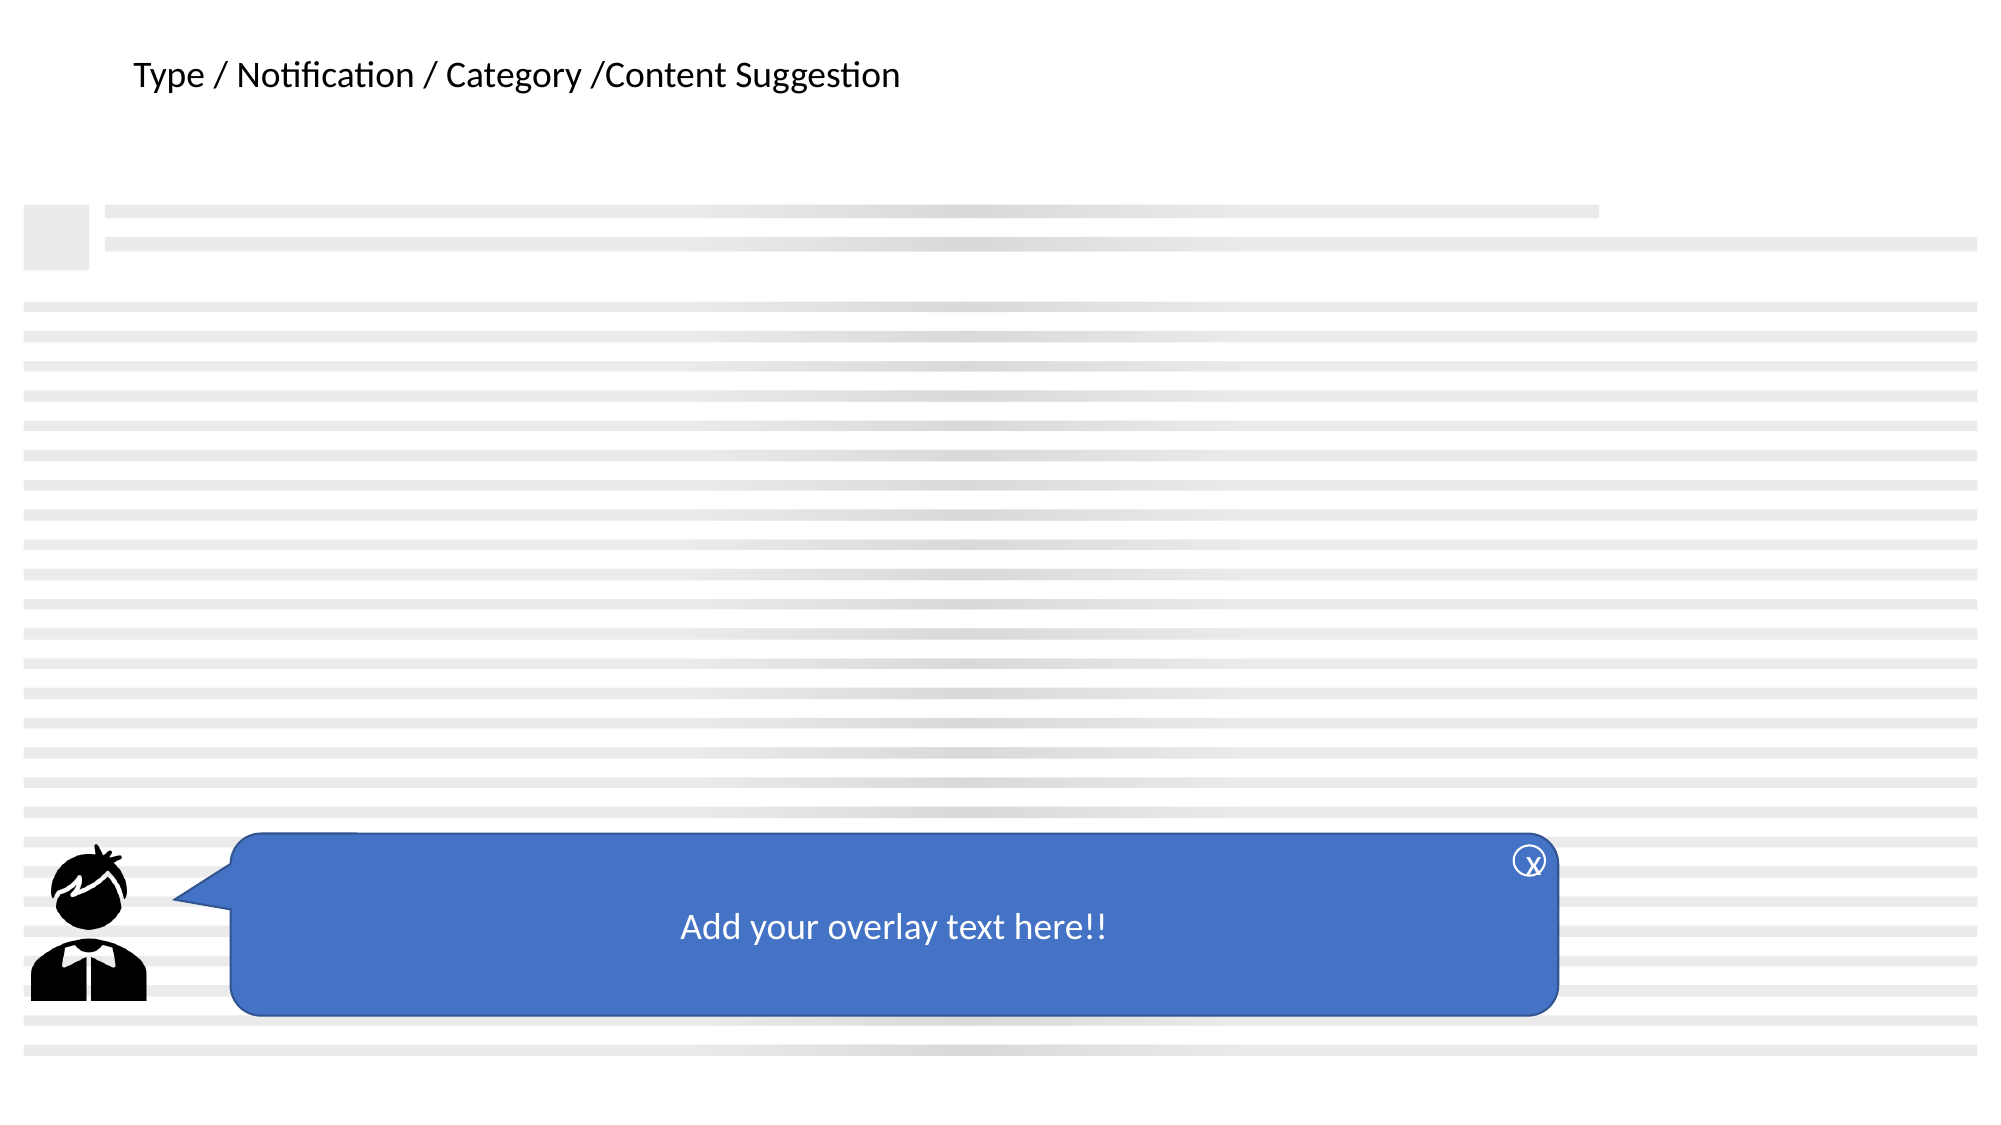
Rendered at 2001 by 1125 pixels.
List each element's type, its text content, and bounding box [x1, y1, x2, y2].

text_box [0, 189, 1994, 1079]
text_box Type / Notification / Category /Content Suggestion [118, 42, 945, 103]
